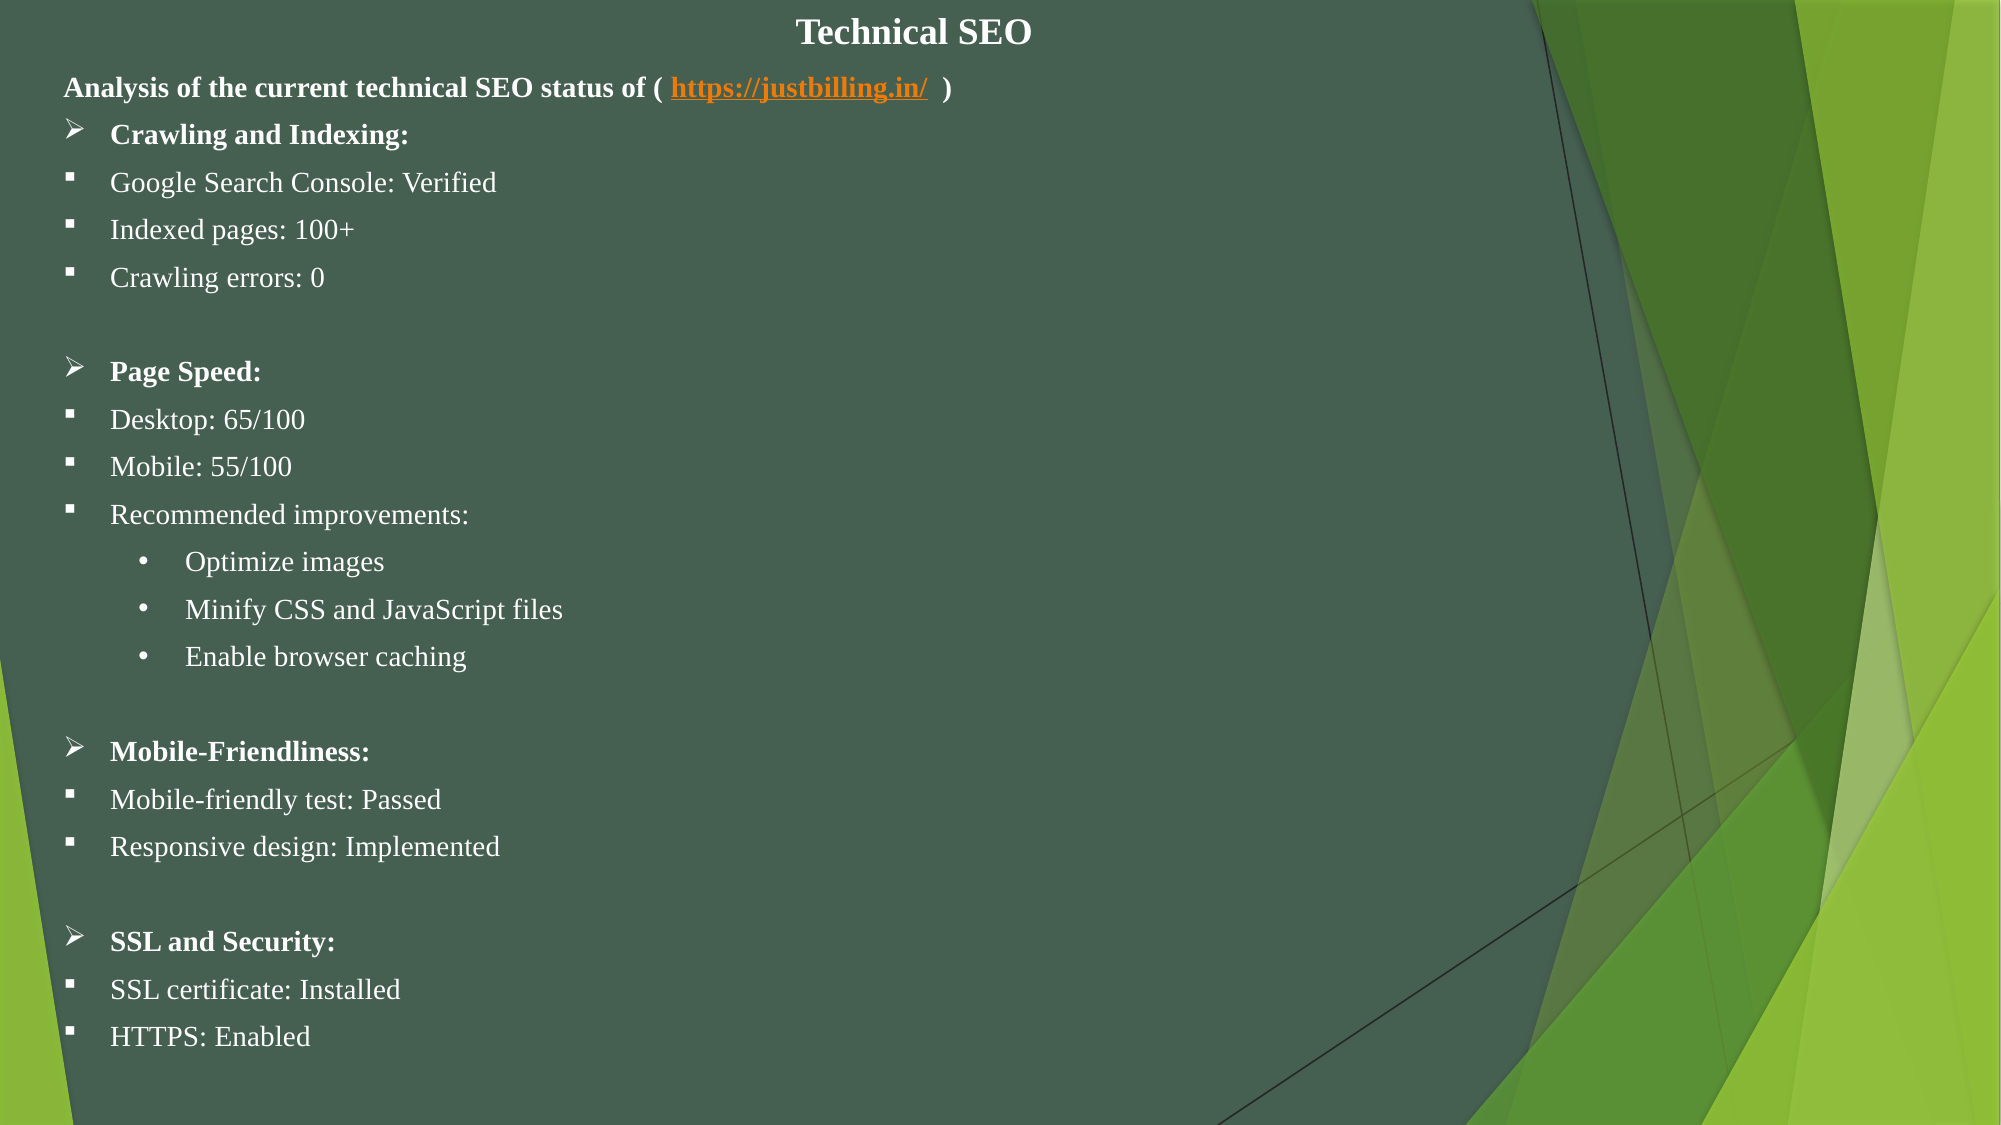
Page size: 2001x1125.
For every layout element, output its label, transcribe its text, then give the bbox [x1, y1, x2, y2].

text_box Technical SEO [780, 0, 1049, 60]
text_box Analysis of the current technical SEO status of ( https://justbilling.in/ ) Crawling and Indexing: Google Search Console: Verified Indexed pages: 100+ Crawling errors: 0 Page Speed: Desktop: 65/100 Mobile: 55/100 Recommended improvements: Optimize images Minify CSS and JavaScript files Enable browser caching Mobile-Friendliness: Mobile-friendly test: Passed Responsive design: Implemented SSL and Security: SSL certificate: Installed HTTPS: Enabled [48, 60, 1604, 1060]
